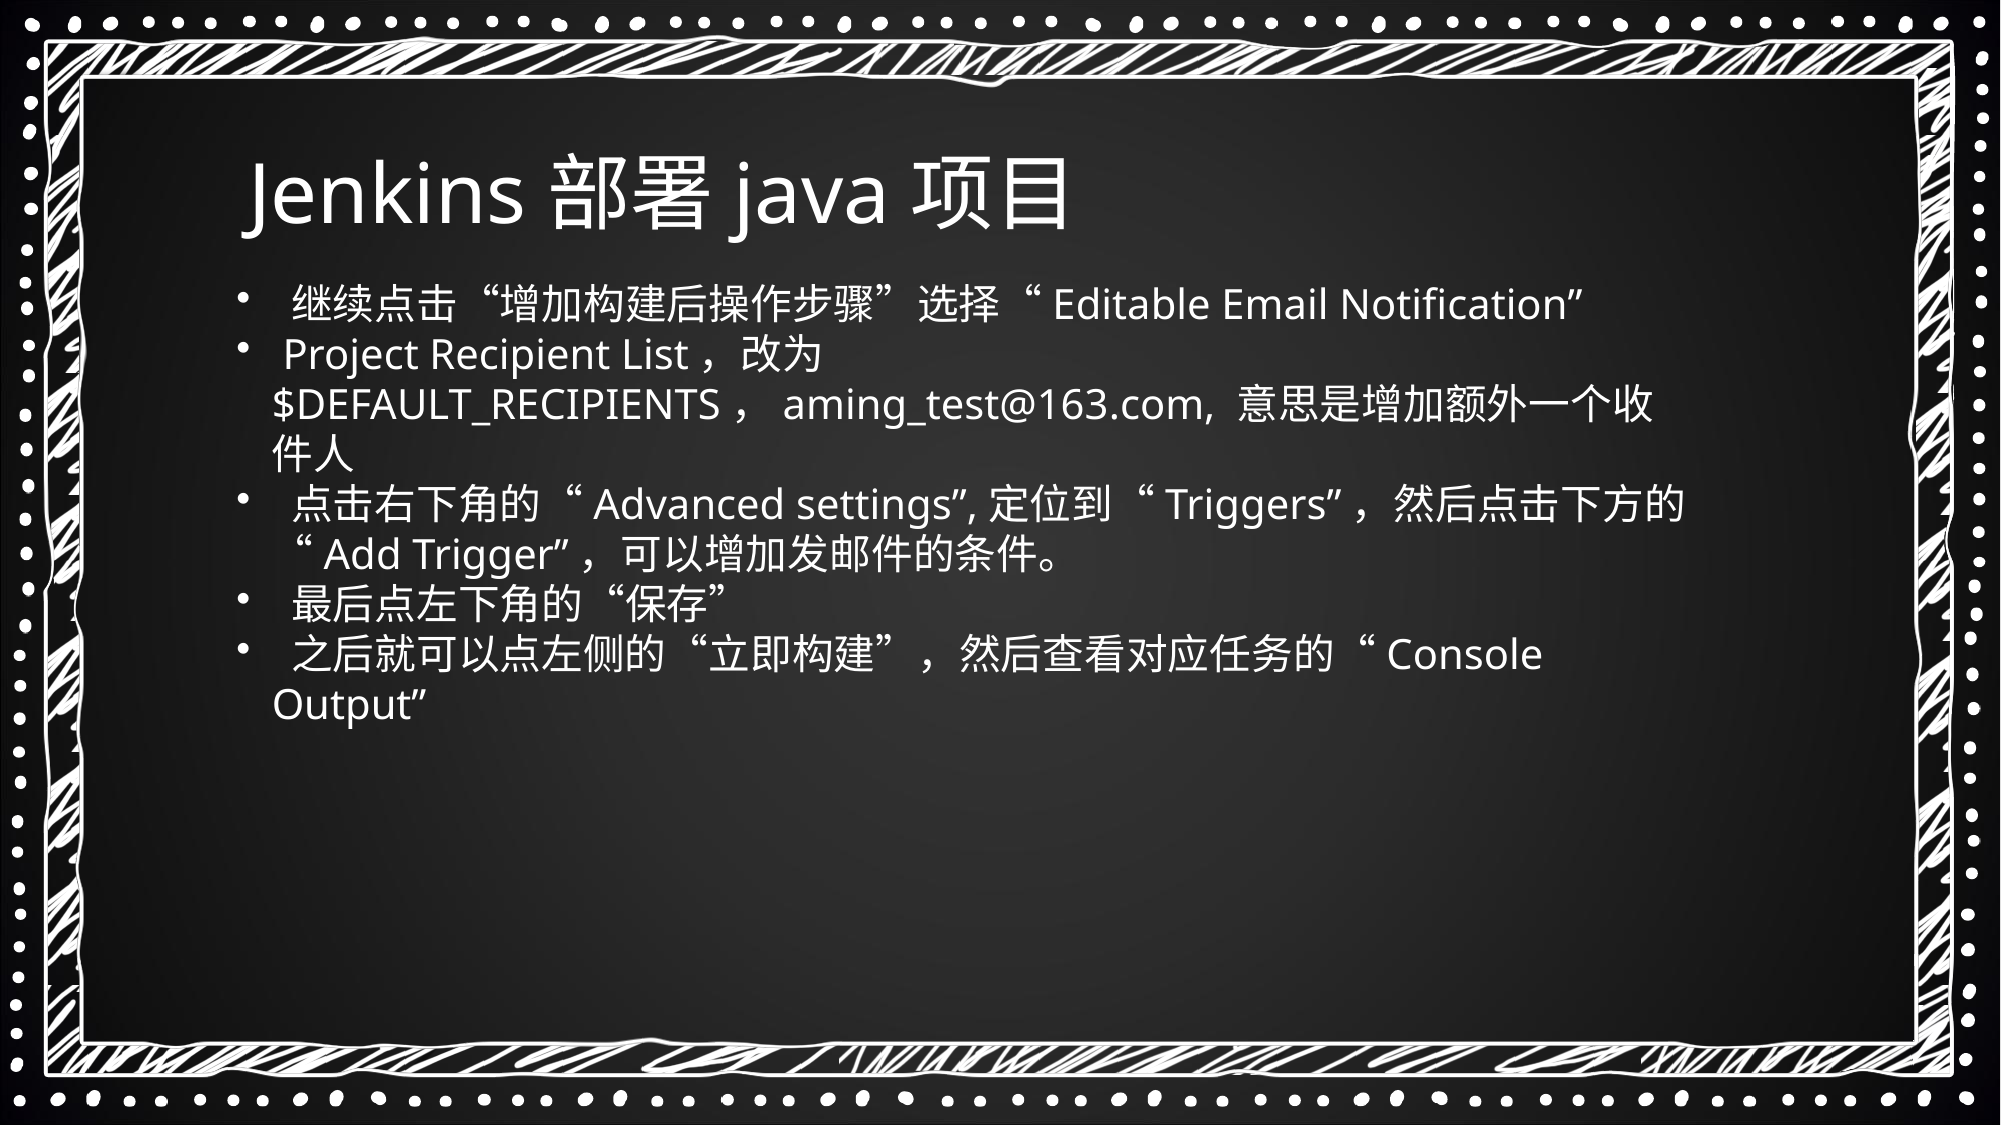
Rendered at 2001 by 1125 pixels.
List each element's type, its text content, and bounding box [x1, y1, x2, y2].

picture [0, 0, 2001, 1125]
text_box 继续点击“增加构建后操作步骤”选择“Editable Email Notification” Project Recipient List，改为$DEFAULT_RECIPIENTS，aming_test@163.com, 意思是增加额外一个收件人 点击右下角的“Advanced settings”,定位到“Triggers”，然后点击下方的“Add Trigger”，可以增加发邮件的条件。 最后点左下角的“保存” 之后就可以点左侧的“立即构建”，然后查看对应任务的“Console Output” [228, 270, 1698, 736]
text_box Jenkins部署java项目 [240, 133, 1530, 248]
